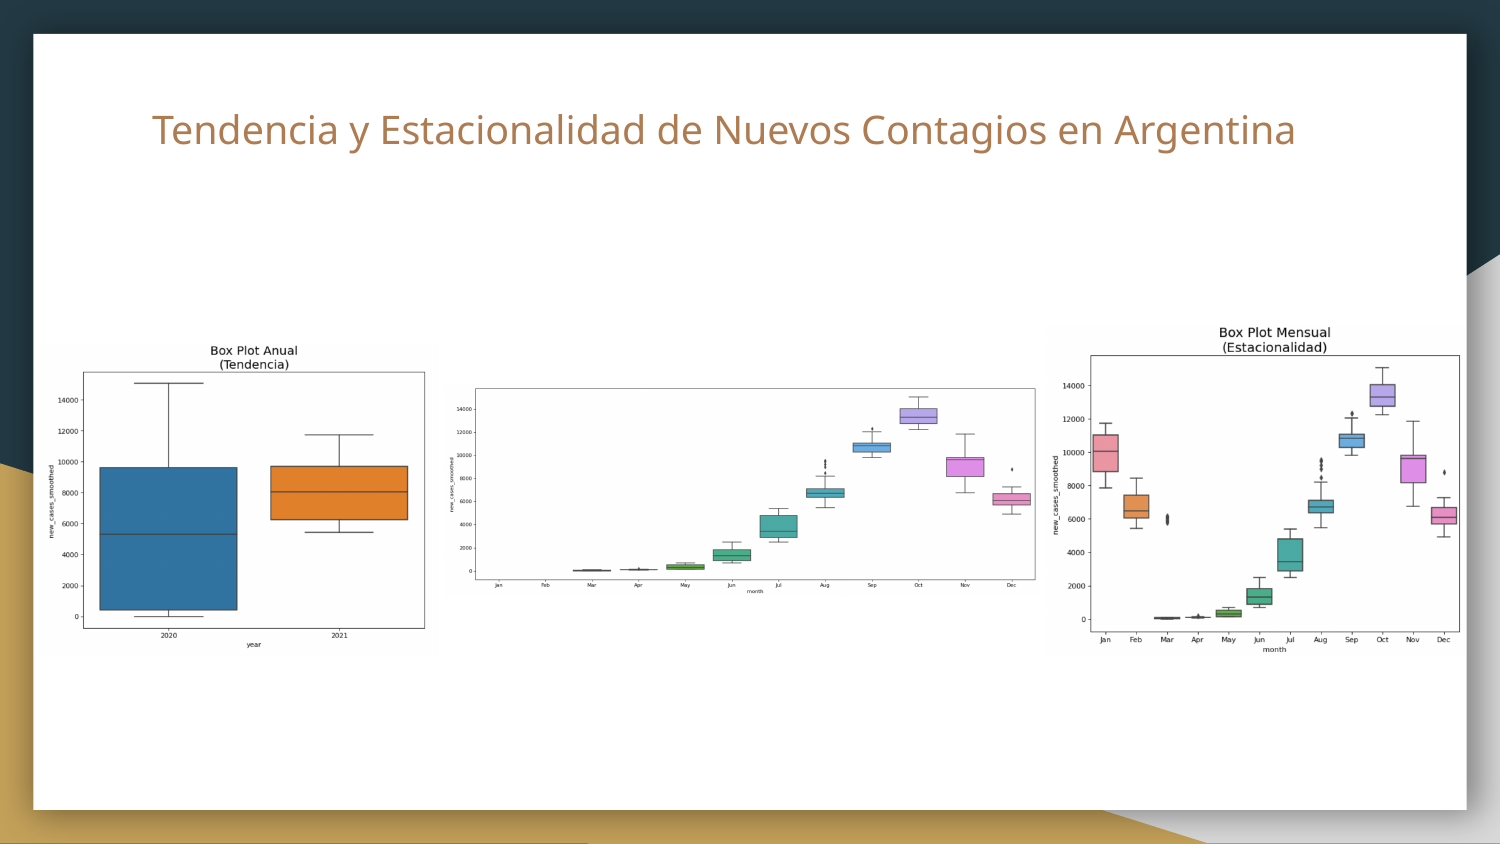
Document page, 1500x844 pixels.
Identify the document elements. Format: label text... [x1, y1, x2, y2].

picture [1044, 324, 1465, 656]
picture [38, 343, 439, 656]
title Tendencia y Estacionalidad de Nuevos Contagios en Argentina [137, 90, 1363, 204]
picture [444, 384, 1039, 597]
